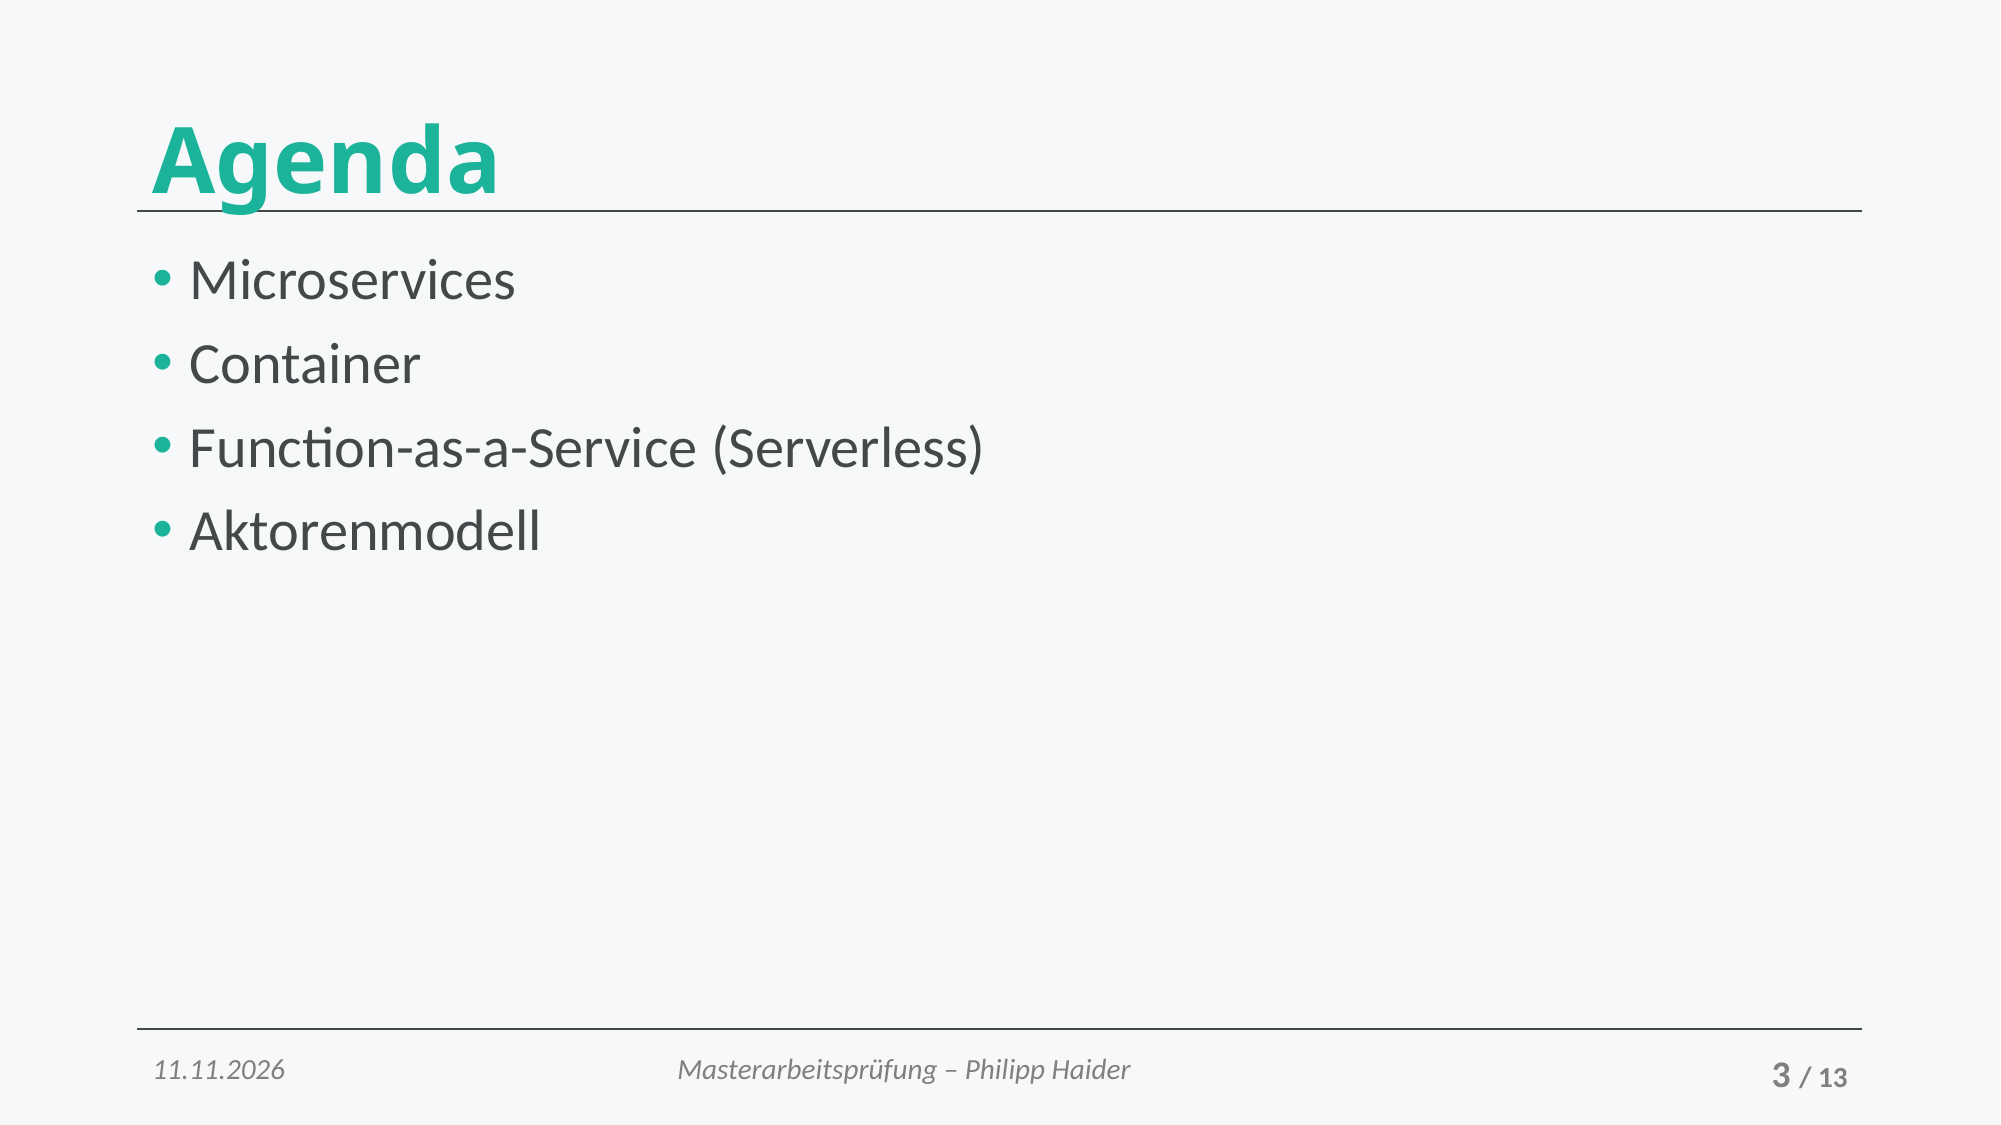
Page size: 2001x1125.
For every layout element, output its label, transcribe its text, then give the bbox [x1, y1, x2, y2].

list Microservices Container Function-as-a-Service (Serverless) Aktorenmodell [137, 241, 1863, 1014]
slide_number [137, 1042, 588, 1103]
title Agenda [137, 50, 1863, 241]
slide_number 3 / 13 [1412, 1042, 1863, 1103]
footer Masterarbeitsprüfung – Philipp Haider [662, 1042, 1338, 1103]
